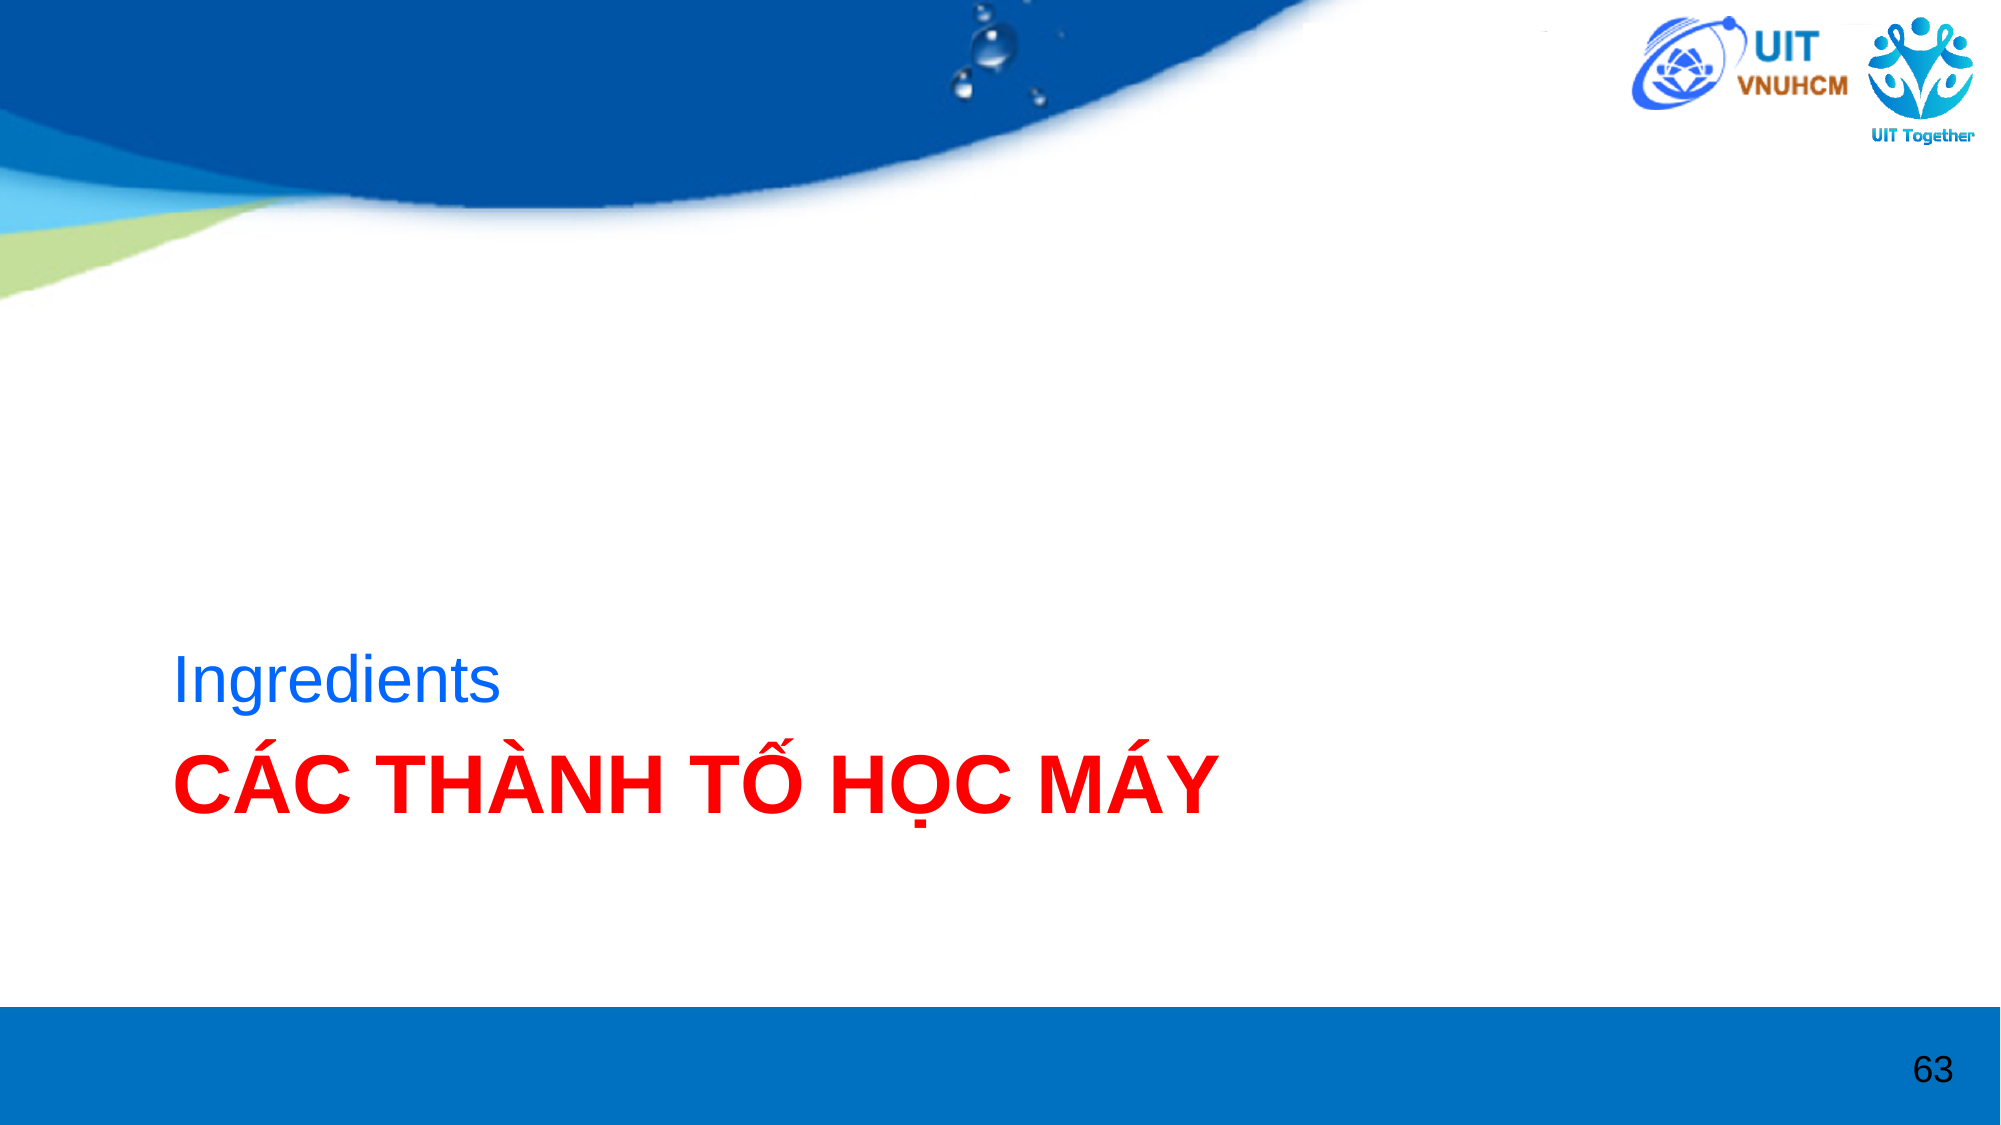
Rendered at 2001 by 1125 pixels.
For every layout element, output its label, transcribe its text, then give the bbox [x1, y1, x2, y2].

picture [0, 0, 2001, 1125]
list Ingredients [157, 476, 1858, 723]
title CÁC THÀNH TỐ HỌC MÁY [157, 723, 1858, 947]
